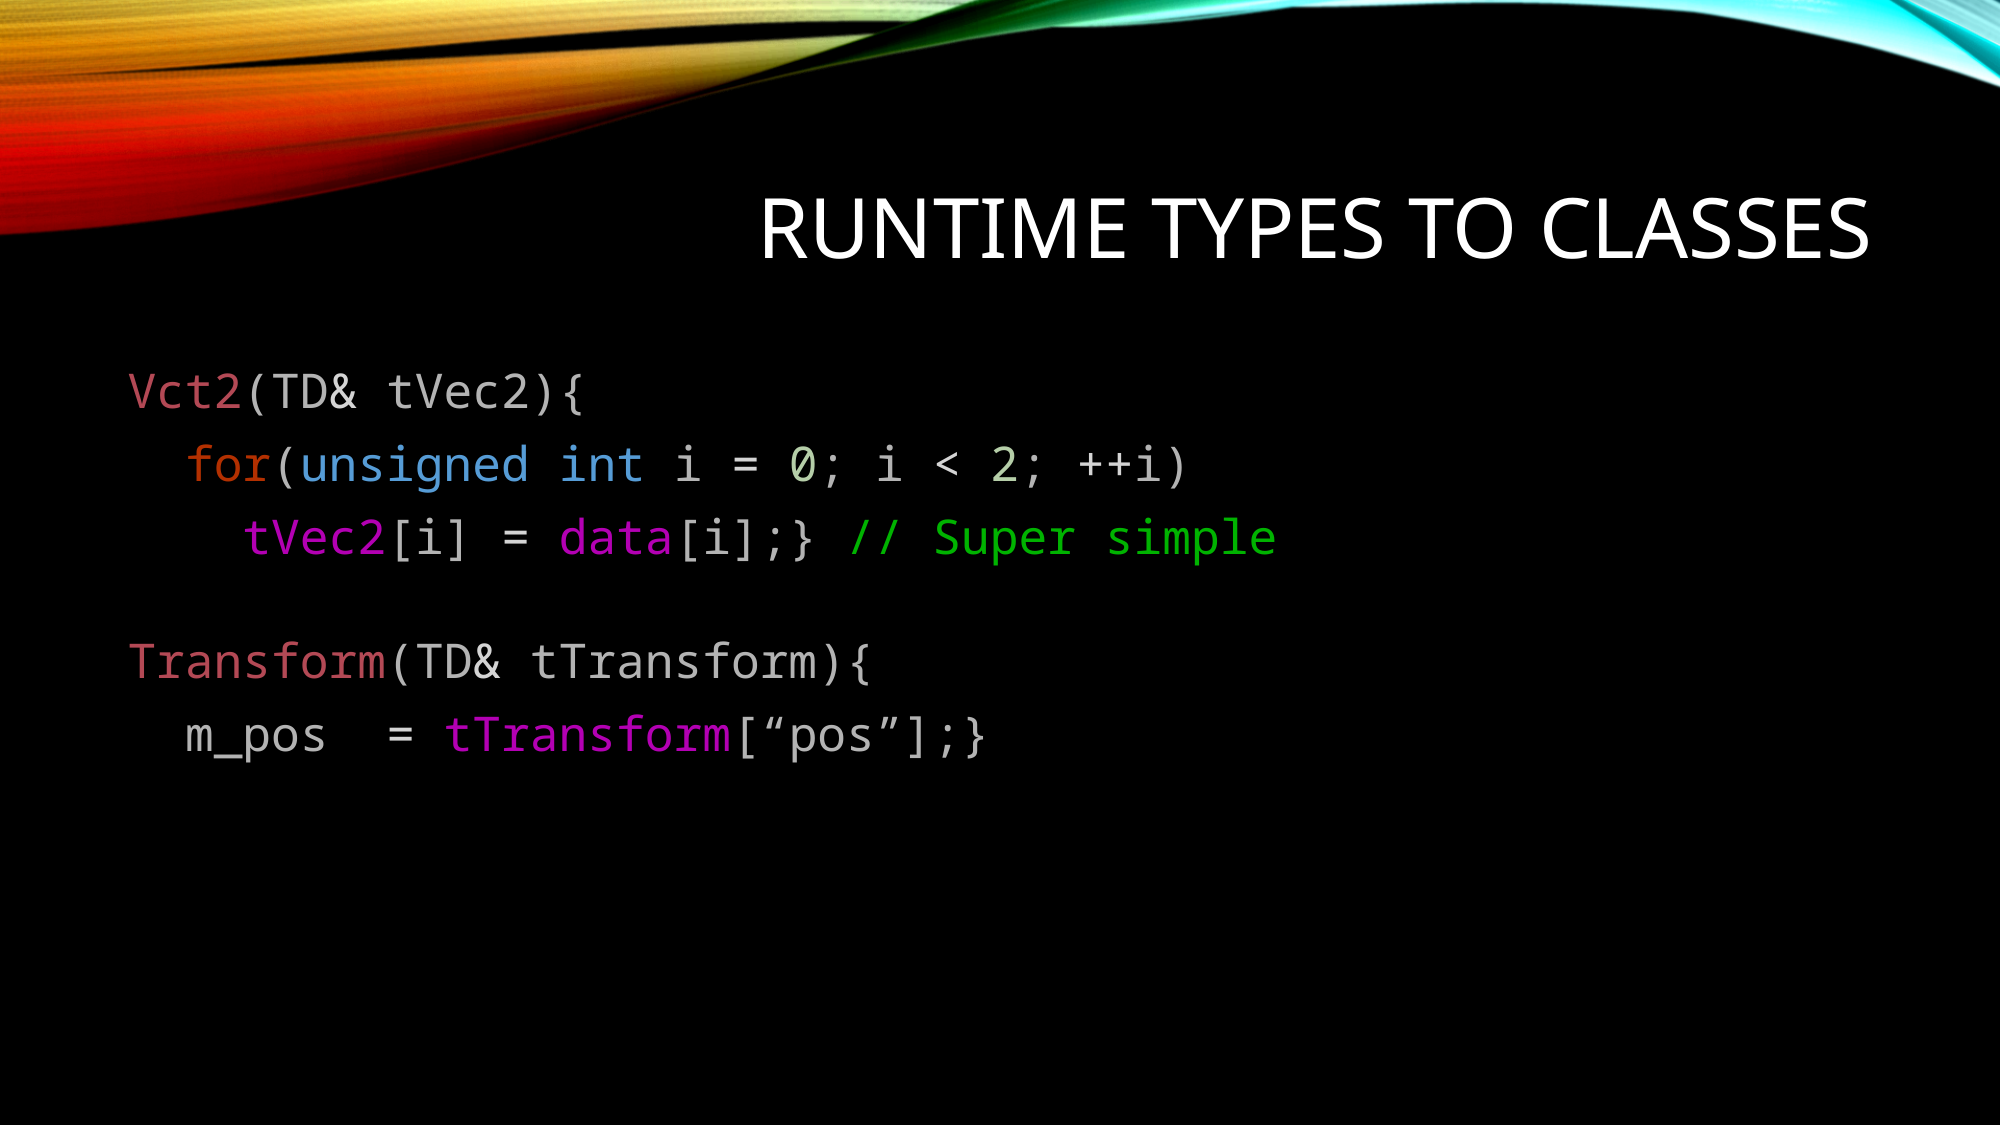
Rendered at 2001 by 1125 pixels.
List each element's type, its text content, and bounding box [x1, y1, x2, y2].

title Runtime Types to classes [474, 125, 1888, 338]
picture [0, 0, 2000, 237]
list Vct2(TD& tVec2){ for(unsigned int i = 0; i < 2; ++i) tVec2[i] = data[i];} // Super simple Transform(TD& tTransform){ m_pos = tTransform[“pos”];} [112, 360, 1888, 1021]
